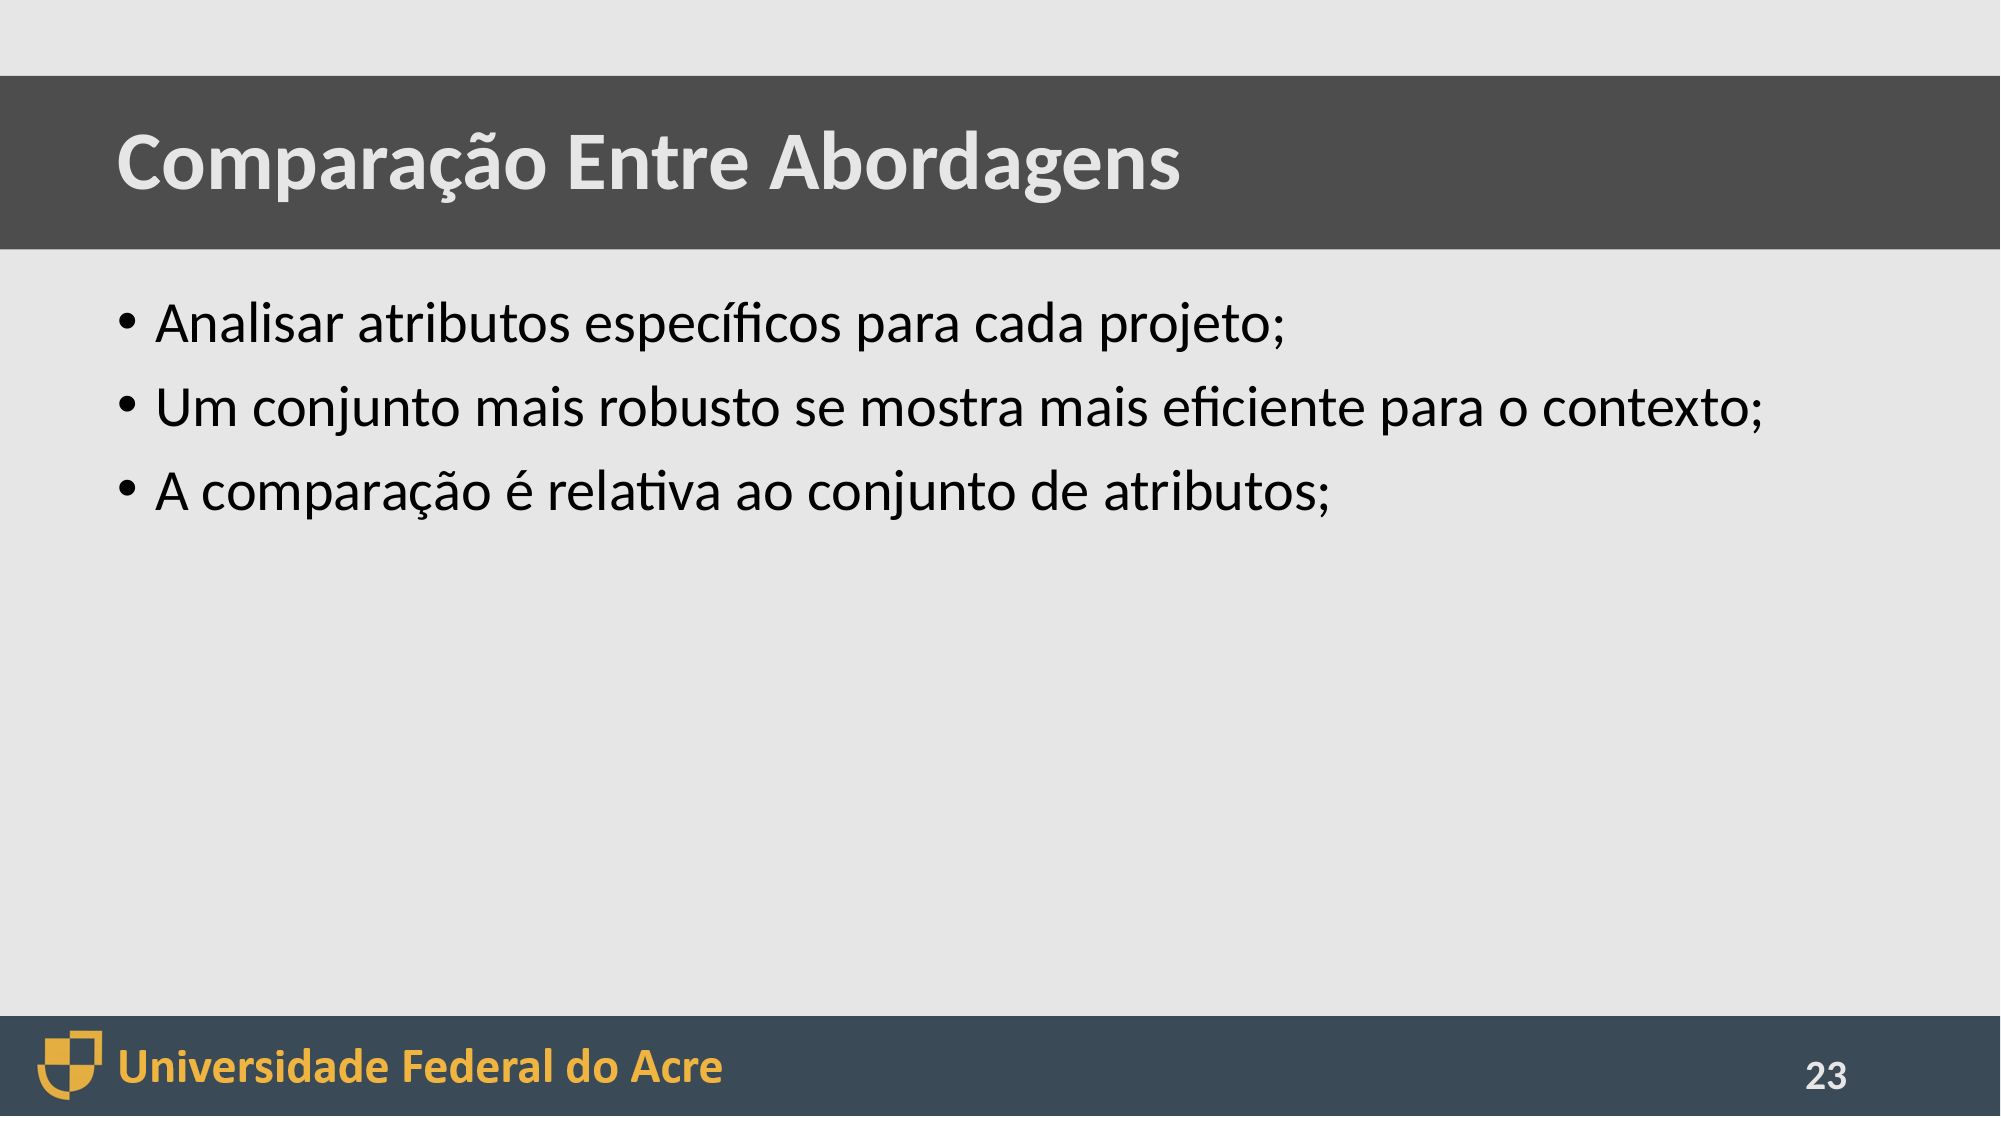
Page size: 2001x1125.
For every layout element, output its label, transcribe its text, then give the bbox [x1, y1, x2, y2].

picture [0, 0, 2001, 1125]
list Analisar atributos específicos para cada projeto; Um conjunto mais robusto se mostra mais eficiente para o contexto; A comparação é relativa ao conjunto de atributos; [102, 284, 1886, 993]
slide_number 23 [1412, 1042, 1863, 1103]
title Comparação Entre Abordagens [102, 75, 1886, 250]
